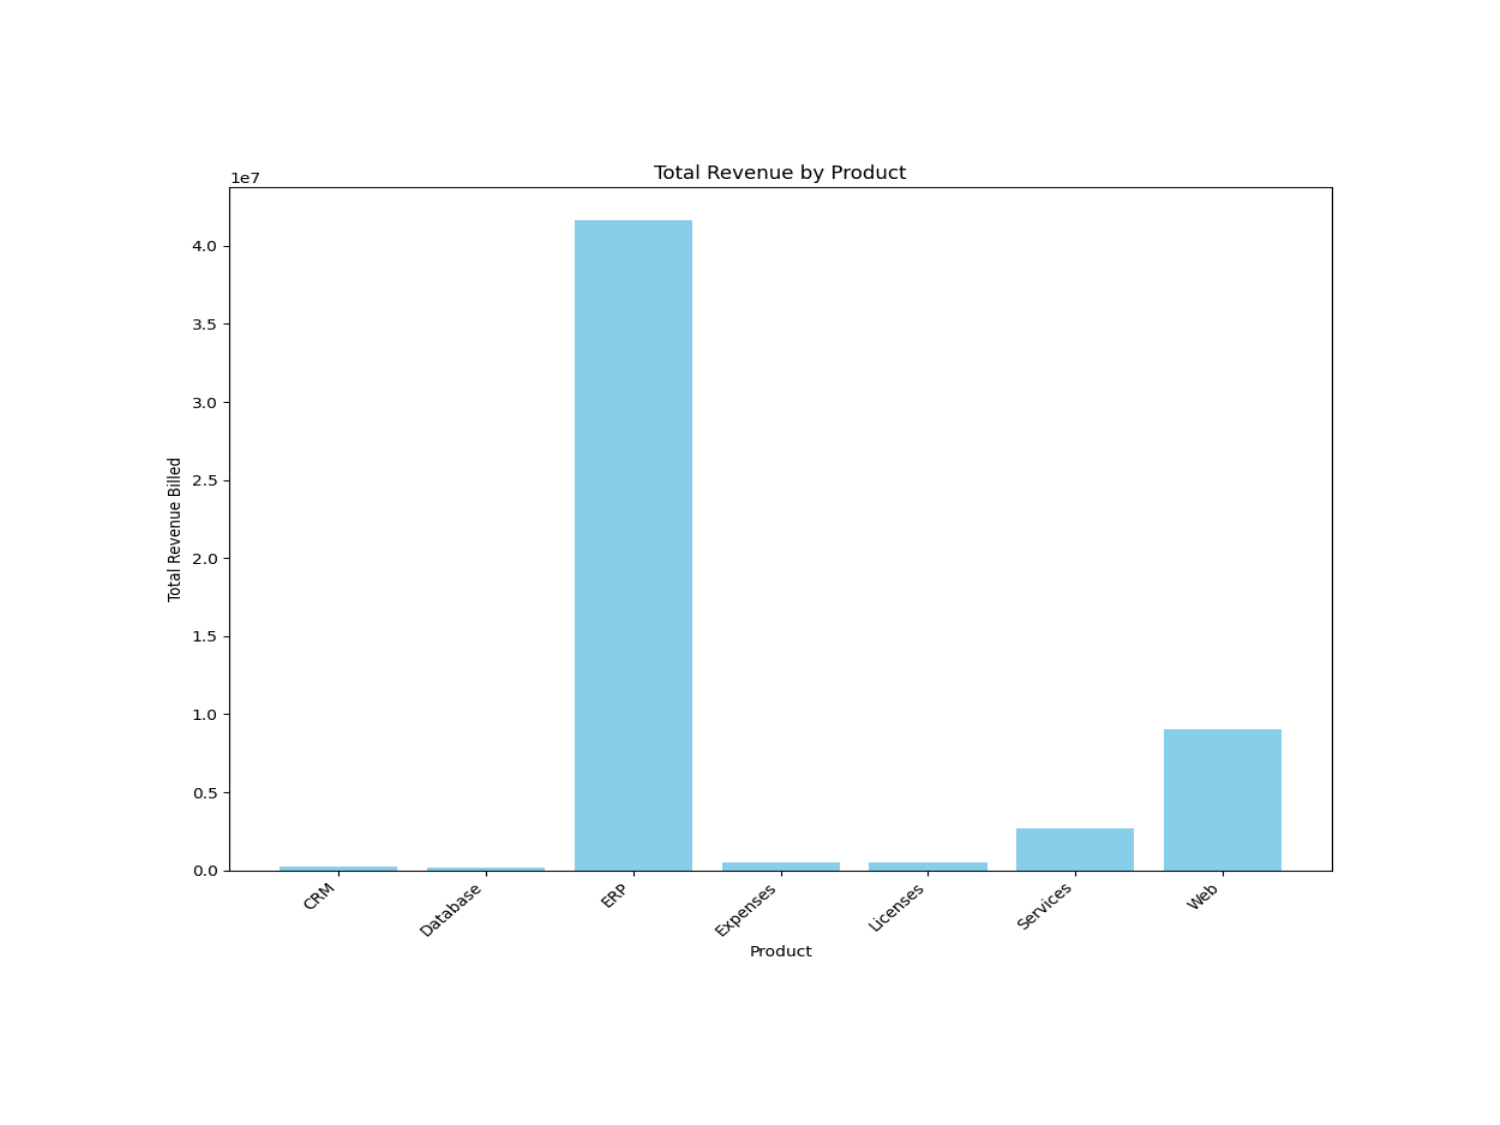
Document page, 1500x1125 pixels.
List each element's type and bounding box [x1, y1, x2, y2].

picture [149, 149, 1351, 976]
